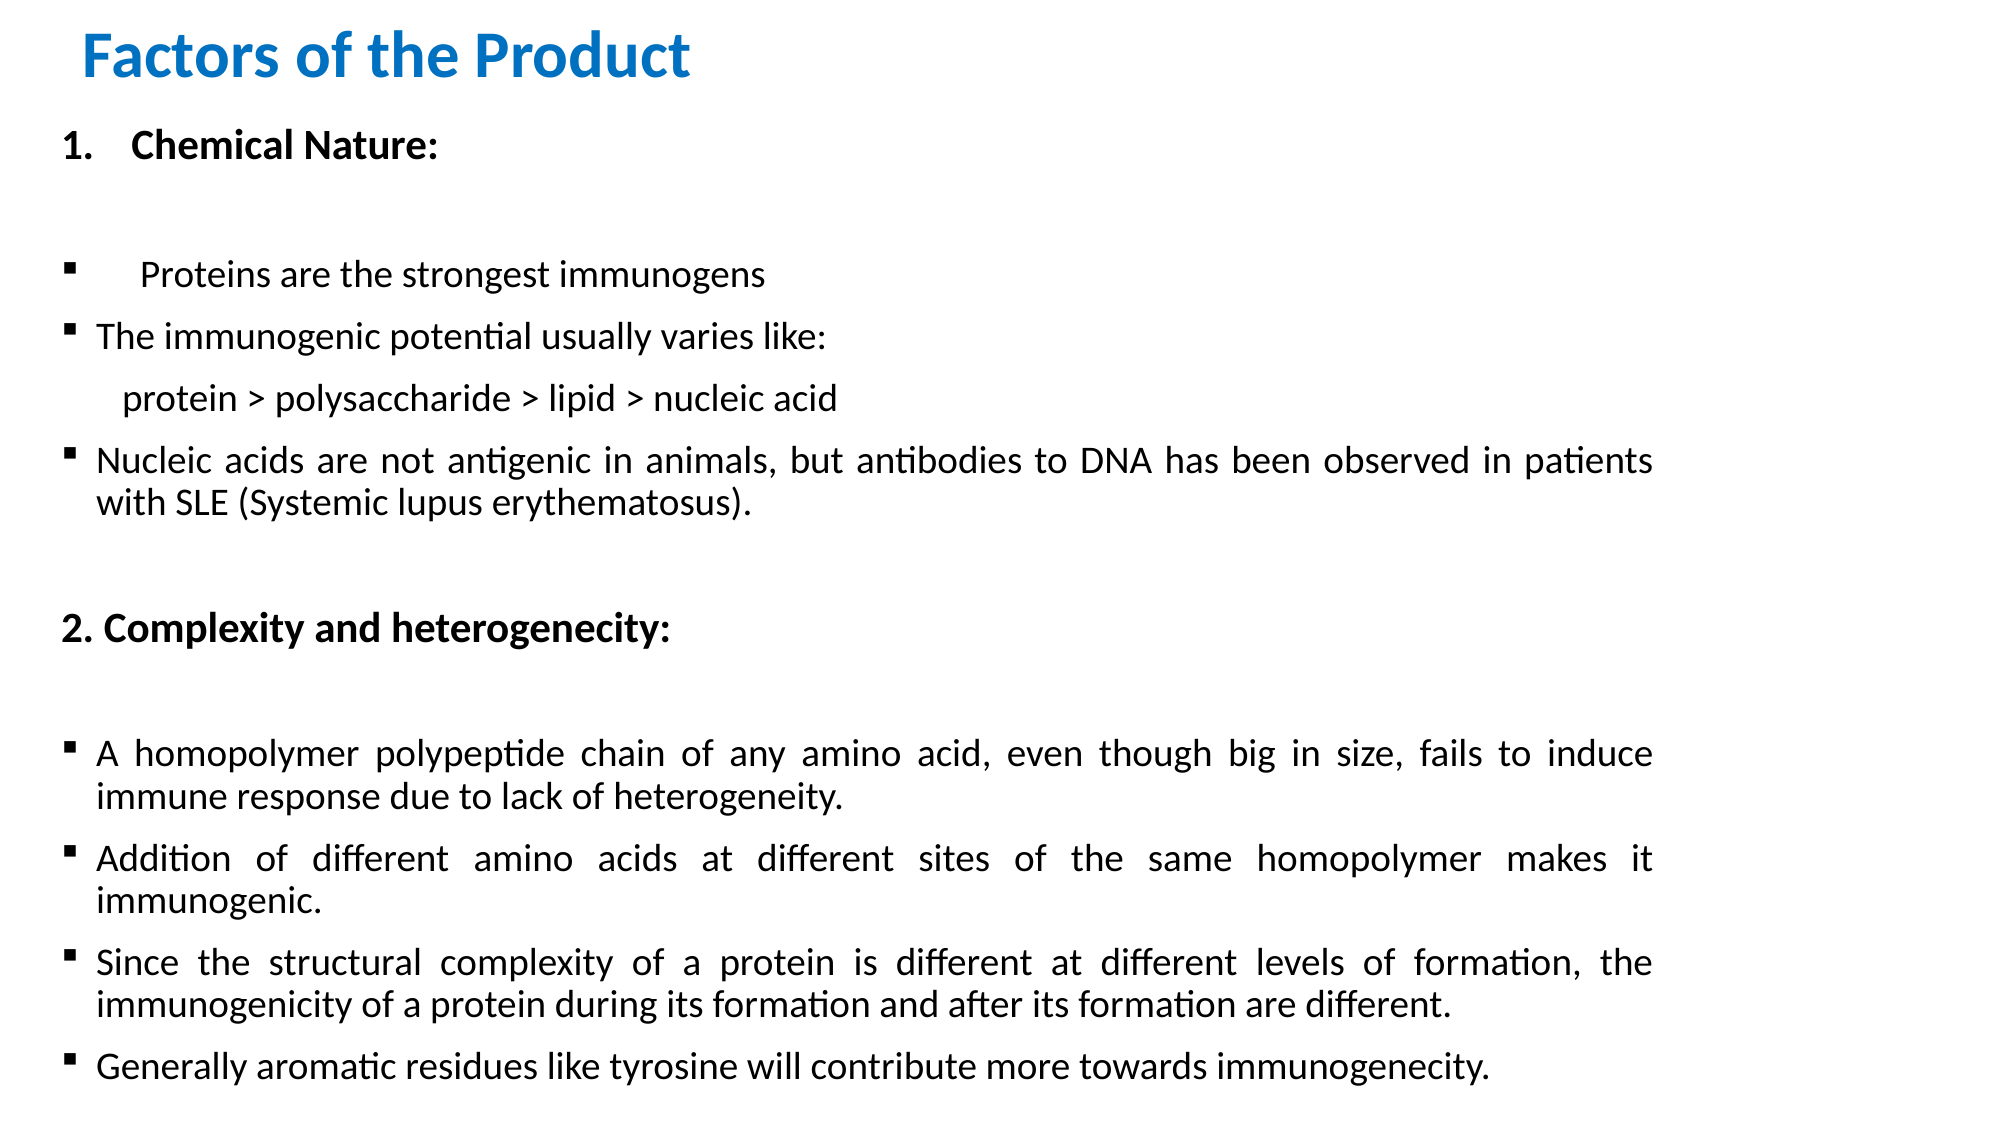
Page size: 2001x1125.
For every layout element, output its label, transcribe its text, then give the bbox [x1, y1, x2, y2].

title Factors of the Product [67, 0, 1418, 114]
list Chemical Nature: Proteins are the strongest immunogens The immunogenic potential usually varies like: protein > polysaccharide > lipid > nucleic acid Nucleic acids are not antigenic in animals, but antibodies to DNA has been observed in patients with SLE (Systemic lupus erythematosus). 2. Complexity and heterogenecity: A homopolymer polypeptide chain of any amino acid, even though big in size, fails to induce immune response due to lack of heterogeneity. Addition of different amino acids at different sites of the same homopolymer makes it immunogenic. Since the structural complexity of a protein is different at different levels of formation, the immunogenicity of a protein during its formation and after its formation are different. Generally aromatic residues like tyrosine will contribute more towards immunogenecity. [45, 114, 1671, 1102]
